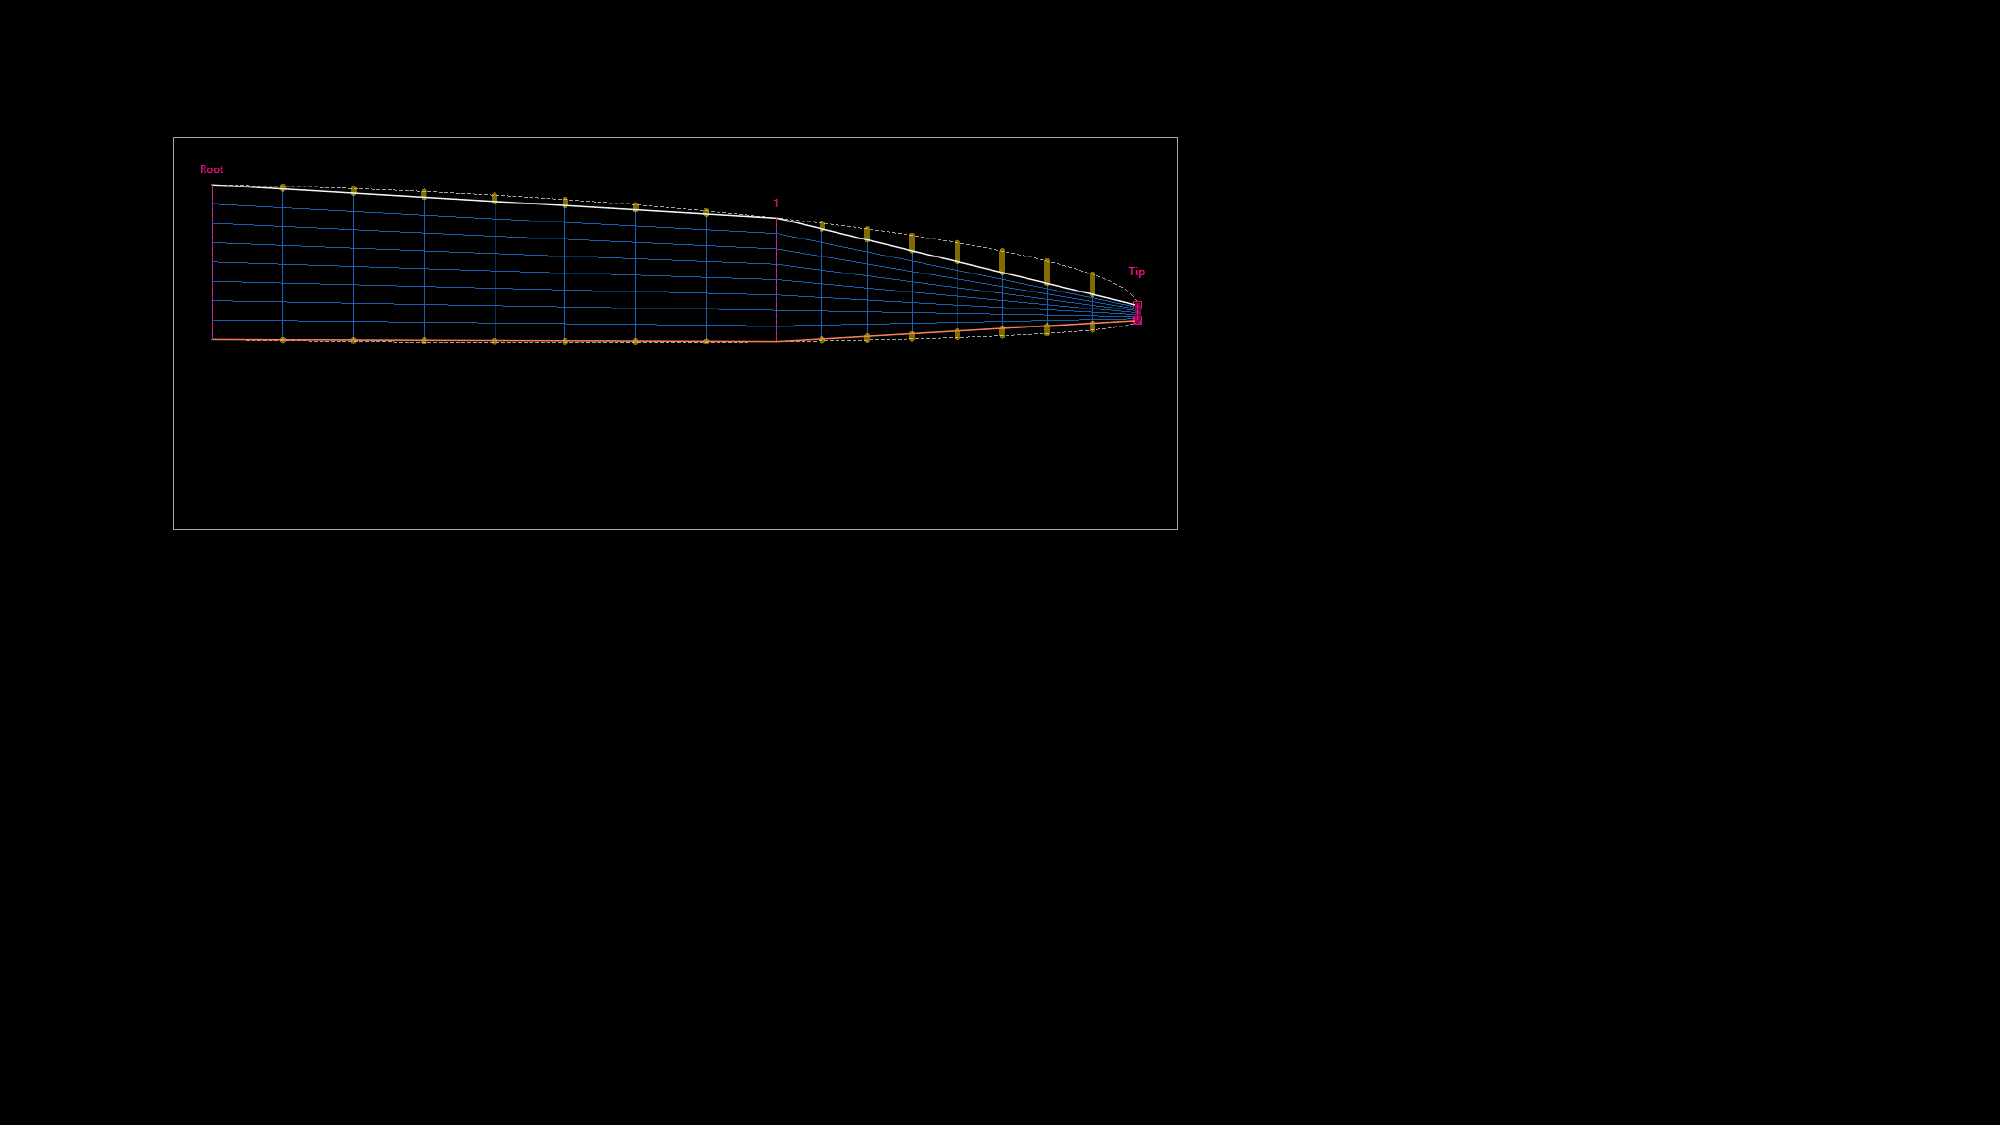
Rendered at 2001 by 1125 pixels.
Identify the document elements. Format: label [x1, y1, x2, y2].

text_box [172, 136, 1179, 531]
picture [187, 151, 1163, 380]
